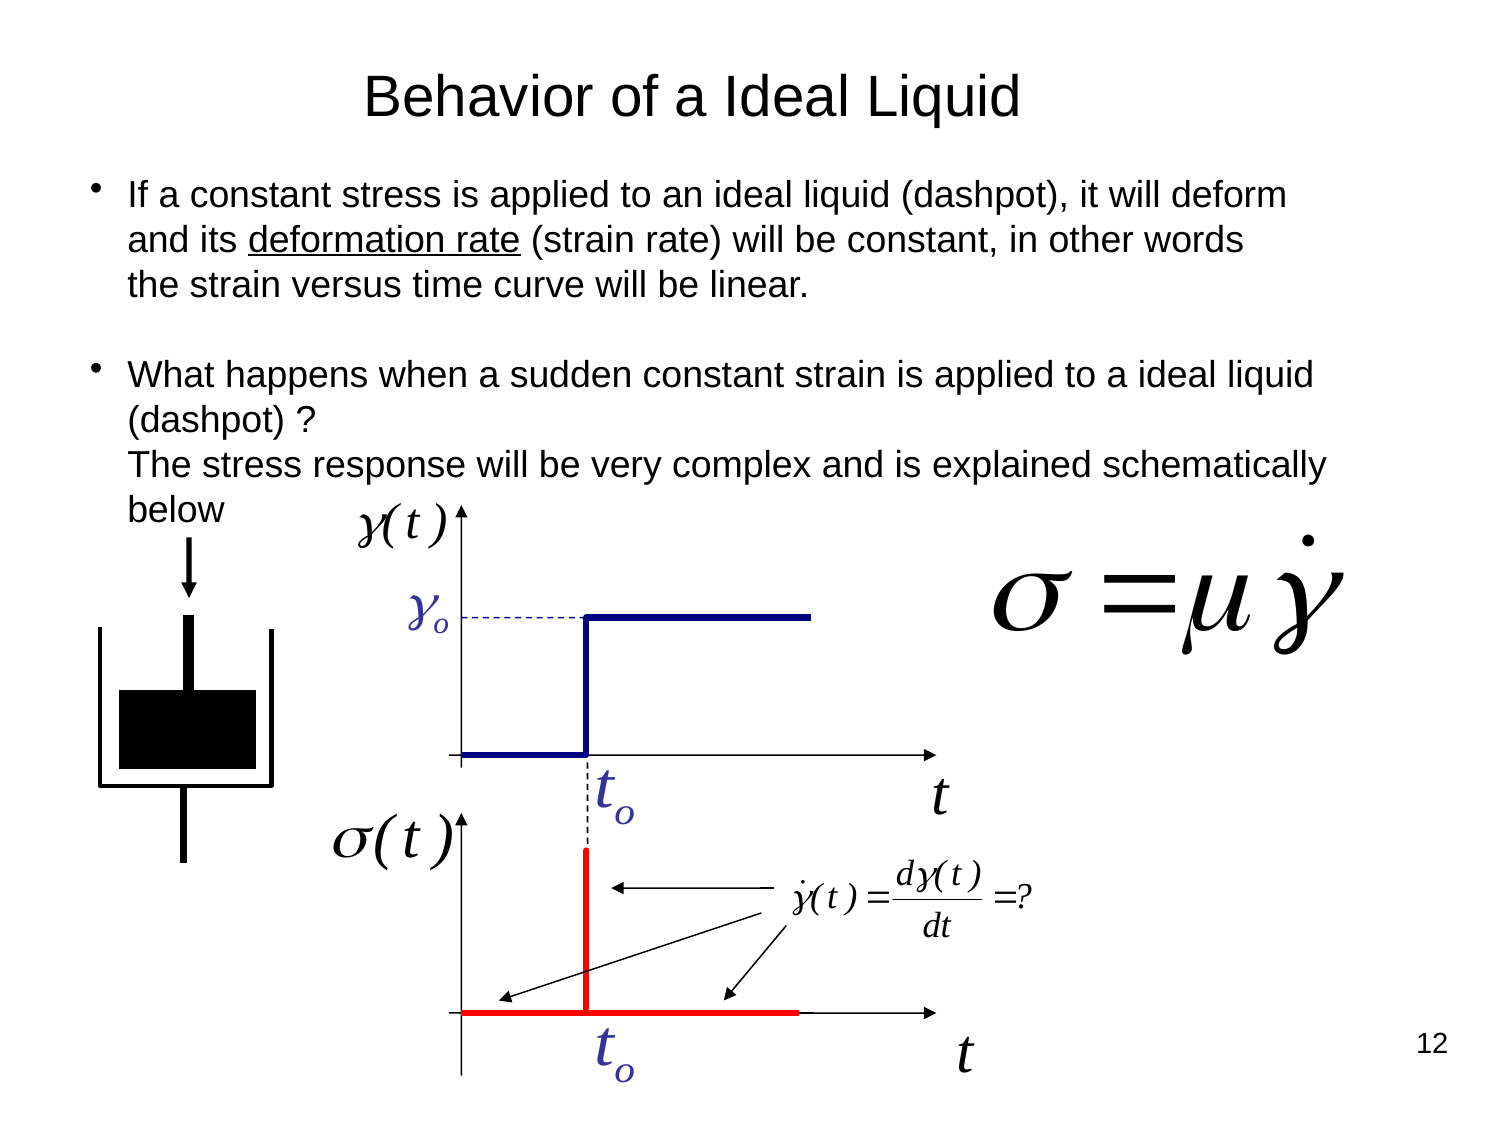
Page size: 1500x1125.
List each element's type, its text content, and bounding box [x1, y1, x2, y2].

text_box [323, 762, 1039, 1095]
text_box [99, 537, 272, 863]
slide_number 12 [1113, 1017, 1464, 1096]
text_box If a constant stress is applied to an ideal liquid (dashpot), it will deform and its deformation rate (strain rate) will be constant, in other words the strain versus time curve will be linear. What happens when a sudden constant strain is applied to a ideal liquid (dashpot) ? The stress response will be very complex and is explained schematically below [75, 162, 1464, 538]
text_box Behavior of a Ideal Liquid [349, 51, 1039, 136]
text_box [348, 492, 1362, 837]
